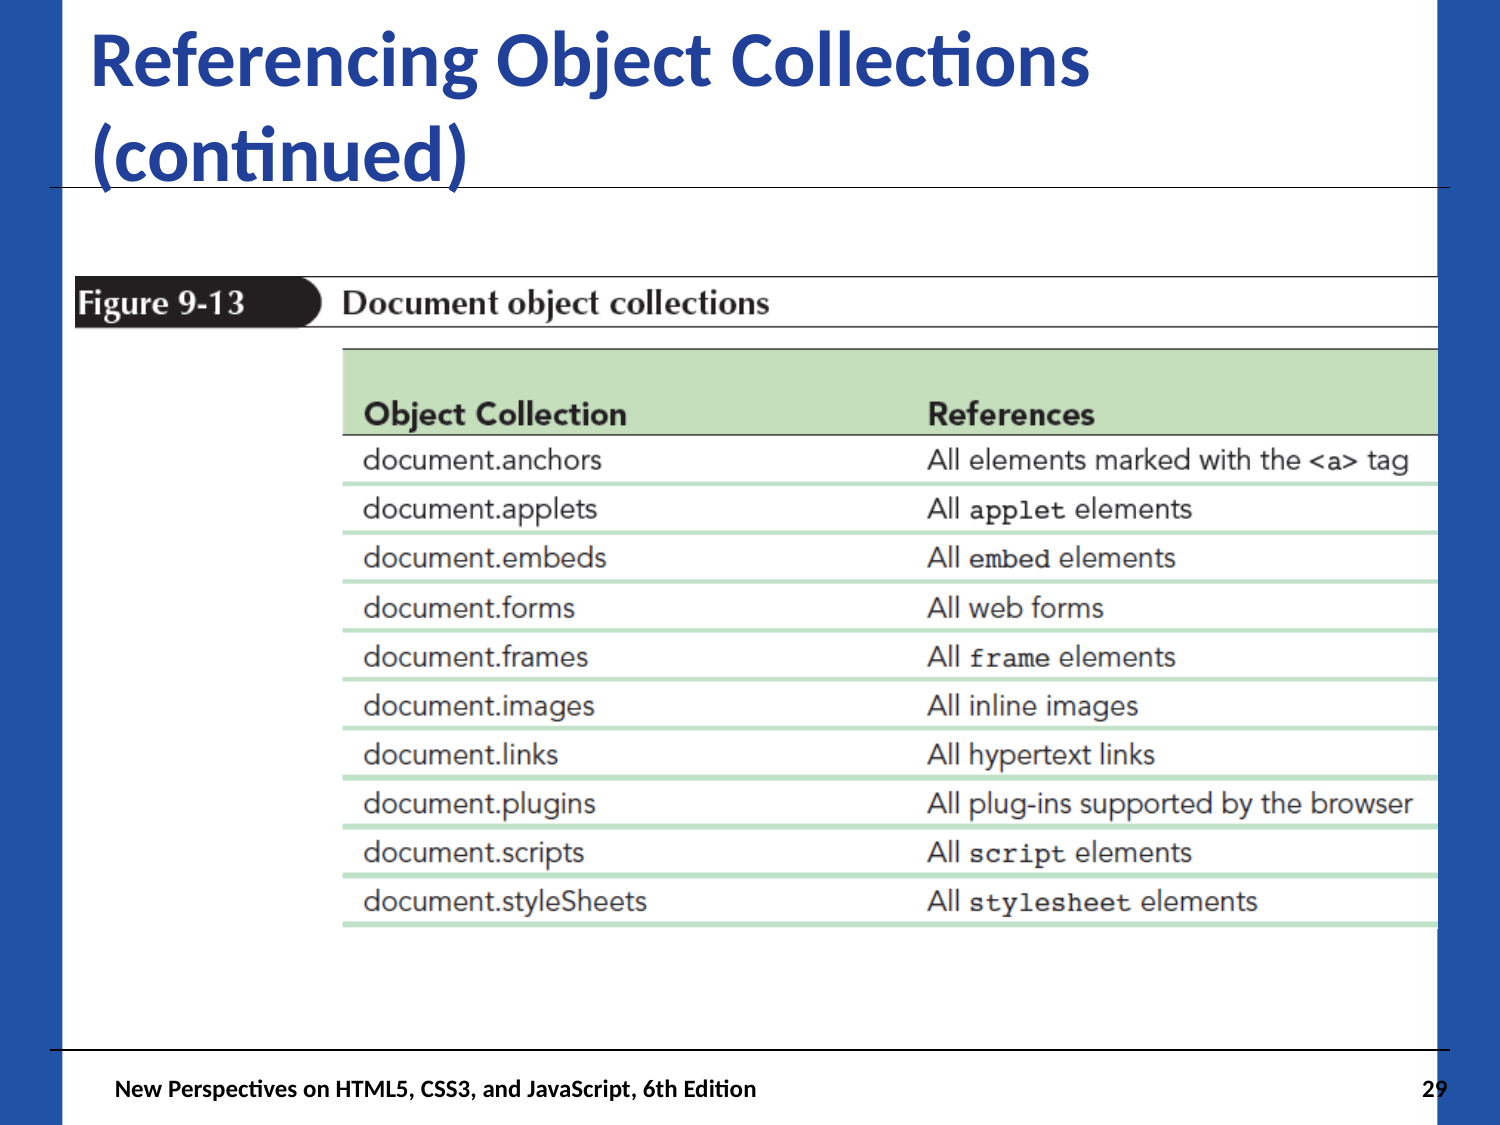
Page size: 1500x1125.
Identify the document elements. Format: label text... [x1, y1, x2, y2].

title Referencing Object Collections (continued) [74, 24, 1438, 181]
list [74, 275, 1438, 929]
slide_number 29 [1399, 1050, 1463, 1125]
footer New Perspectives on HTML5, CSS3, and JavaScript, 6th Edition [48, 1050, 1399, 1125]
